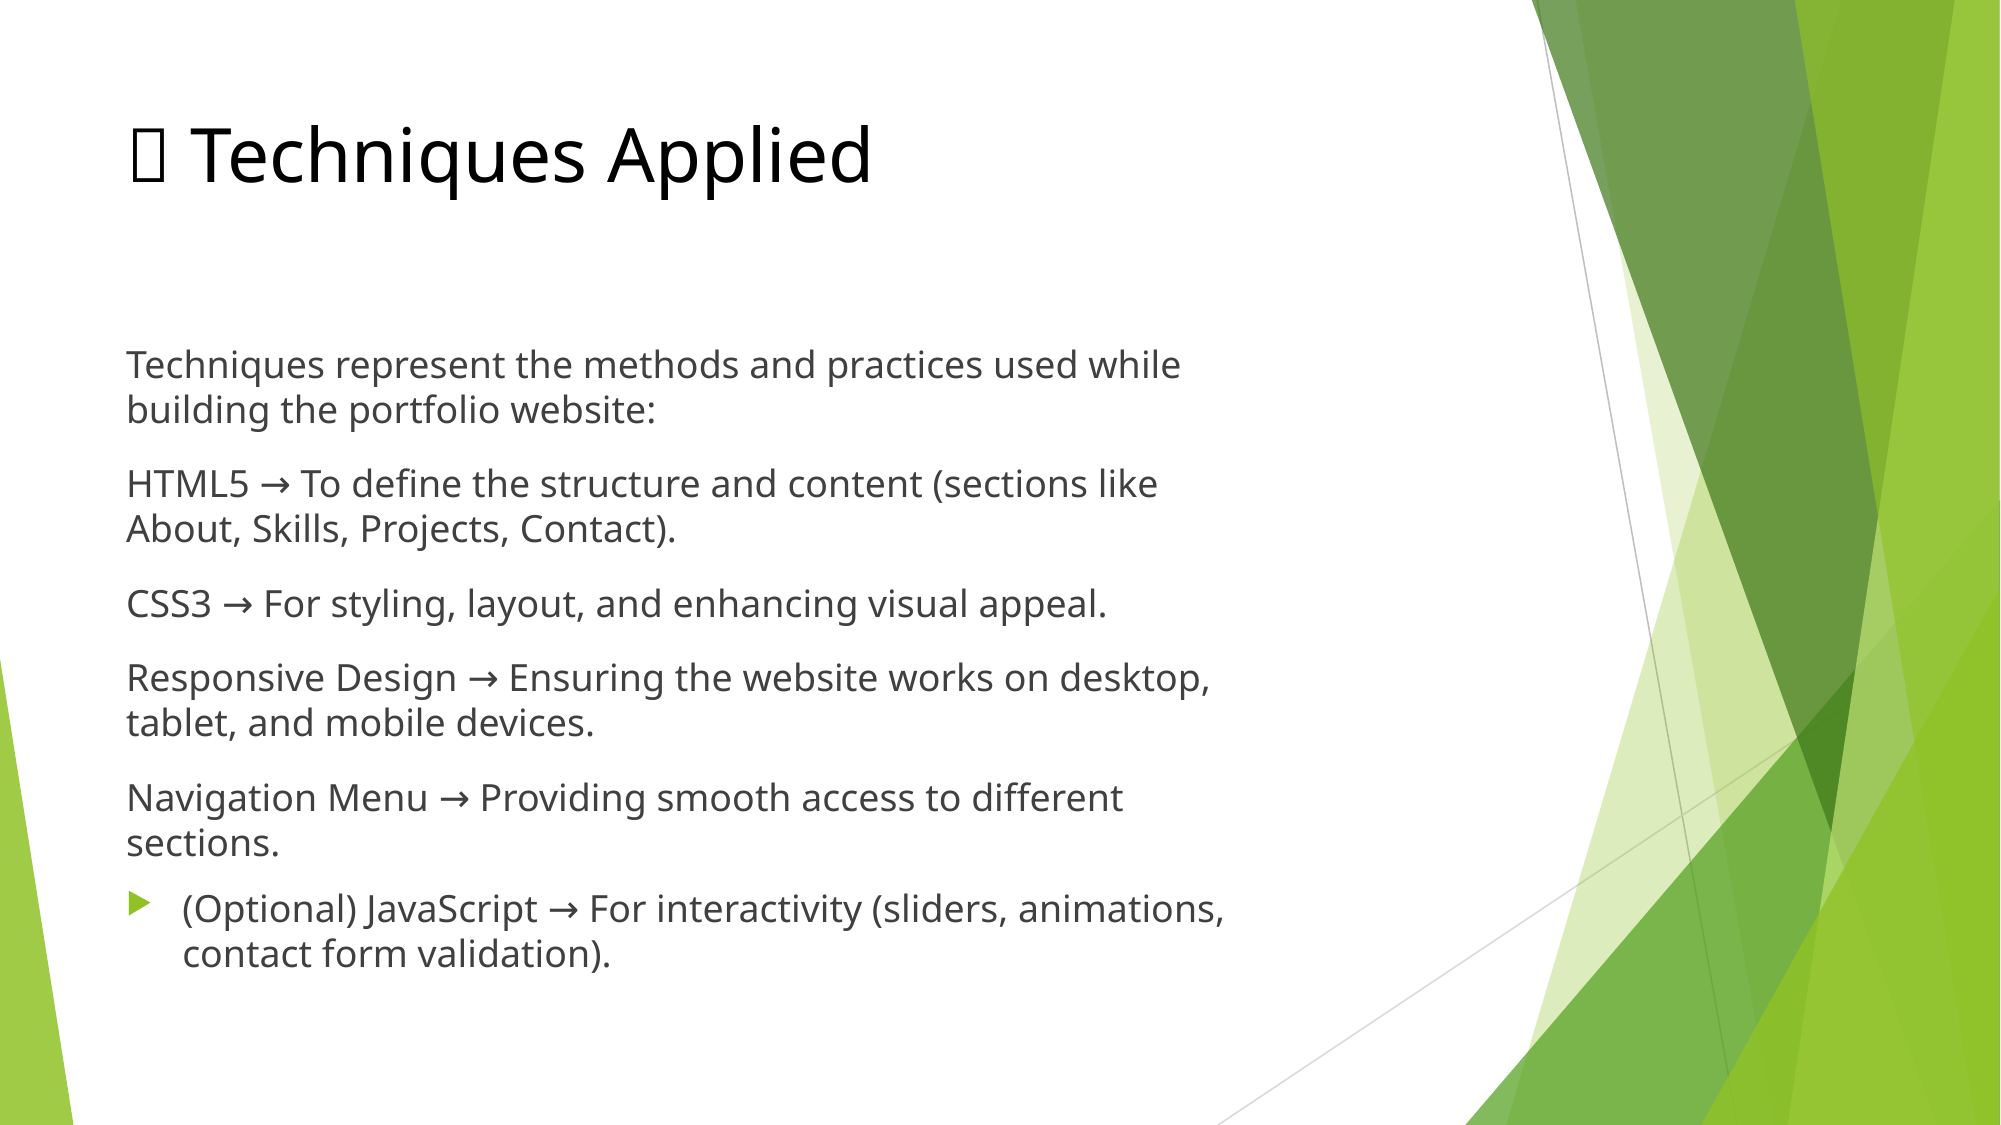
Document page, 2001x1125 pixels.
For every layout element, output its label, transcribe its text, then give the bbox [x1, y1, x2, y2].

title 🔧 Techniques Applied [110, 99, 1522, 318]
list Techniques represent the methods and practices used while building the portfolio website: HTML5 → To define the structure and content (sections like About, Skills, Projects, Contact). CSS3 → For styling, layout, and enhancing visual appeal. Responsive Design → Ensuring the website works on desktop, tablet, and mobile devices. Navigation Menu → Providing smooth access to different sections. (Optional) JavaScript → For interactivity (sliders, animations, contact form validation). [110, 332, 1287, 983]
